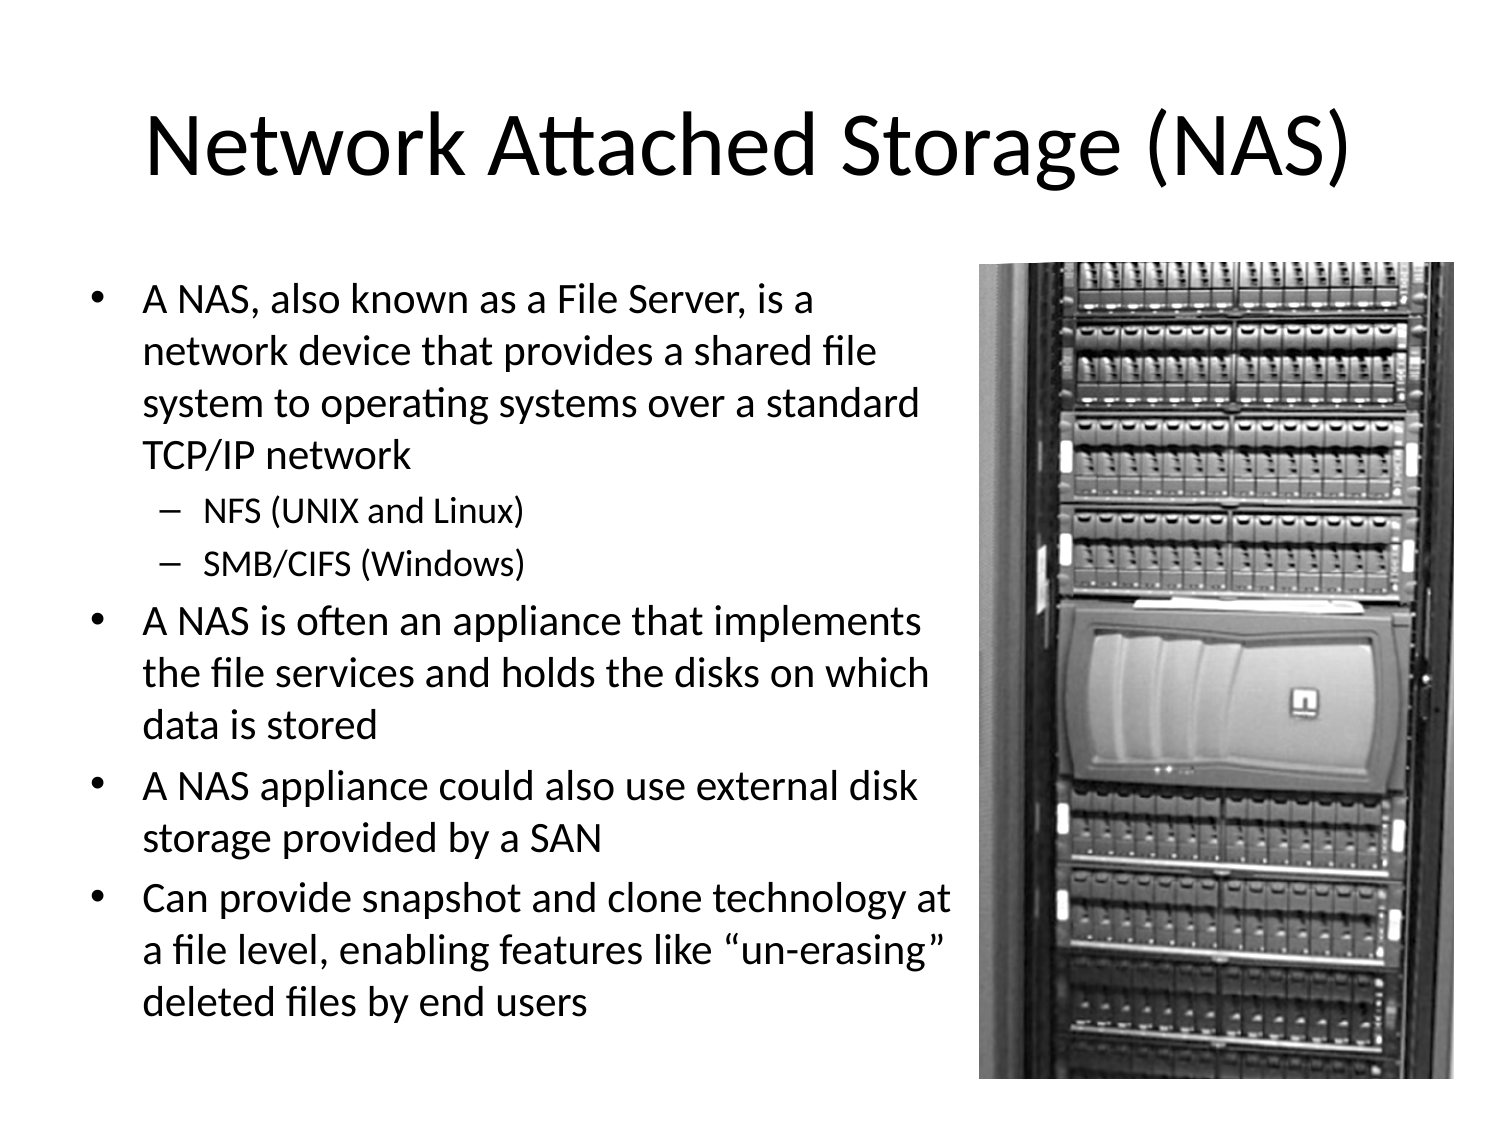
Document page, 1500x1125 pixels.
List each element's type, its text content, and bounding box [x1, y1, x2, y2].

title Network Attached Storage (NAS) [75, 45, 1425, 233]
list A NAS, also known as a File Server, is a network device that provides a shared file system to operating systems over a standard TCP/IP network NFS (UNIX and Linux) SMB/CIFS (Windows) A NAS is often an appliance that implements the file services and holds the disks on which data is stored A NAS appliance could also use external disk storage provided by a SAN Can provide snapshot and clone technology at a file level, enabling features like “un-erasing” deleted files by end users [75, 262, 977, 1038]
picture [979, 262, 1454, 1080]
